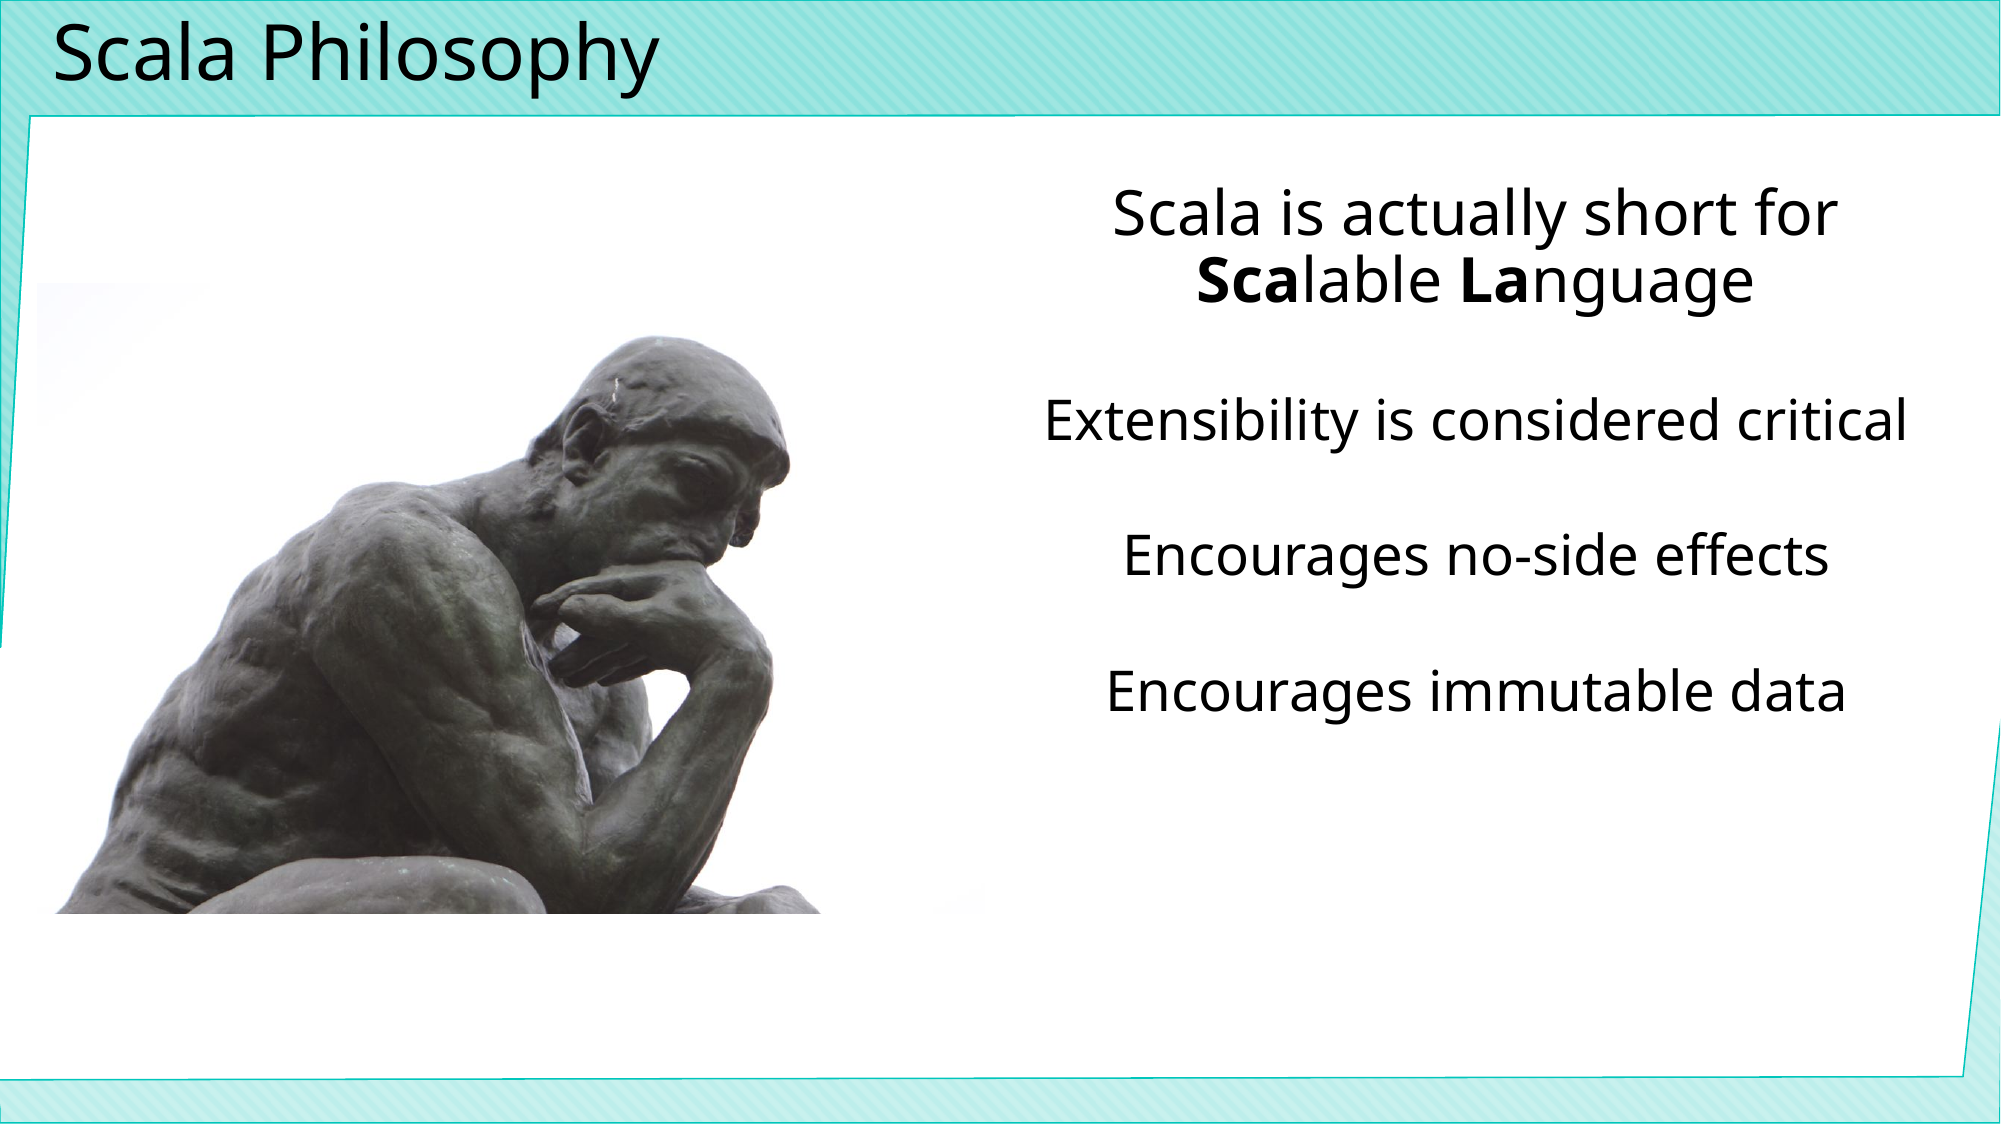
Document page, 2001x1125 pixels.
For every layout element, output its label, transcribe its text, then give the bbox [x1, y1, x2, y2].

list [36, 283, 986, 914]
title Scala Philosophy [37, 6, 1939, 106]
list Scala is actually short for Scalable Language Extensibility is considered critical Encourages no-side effects Encourages immutable data [1014, 135, 1939, 1062]
